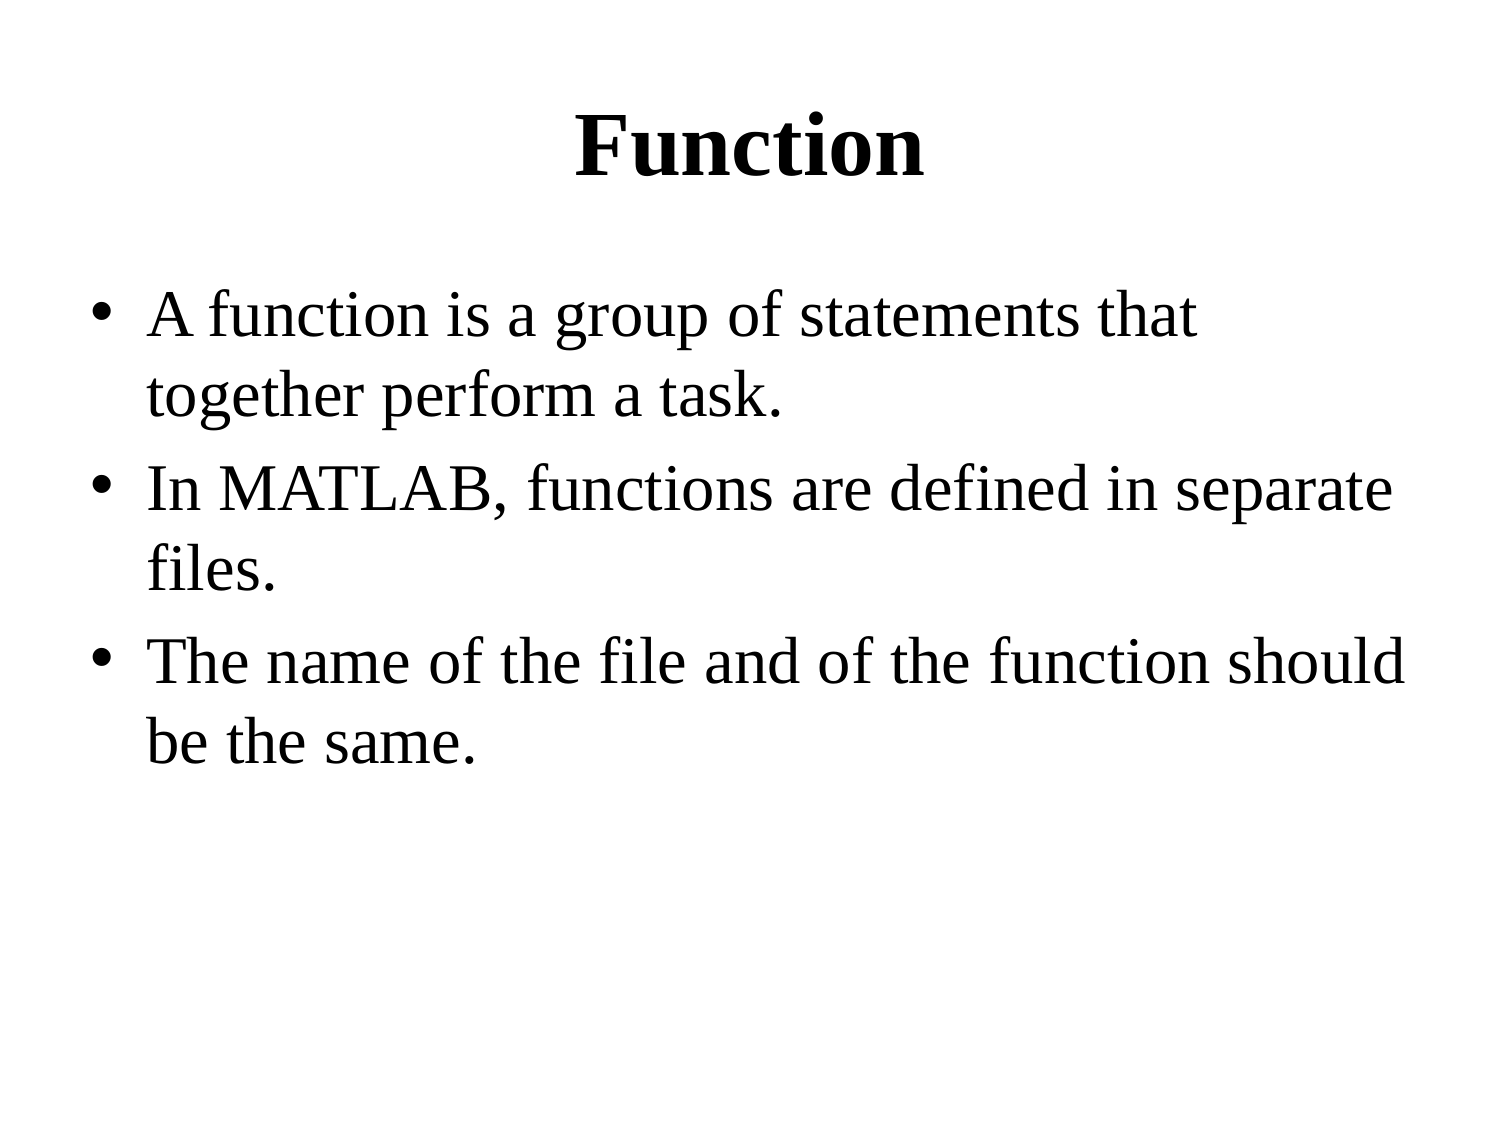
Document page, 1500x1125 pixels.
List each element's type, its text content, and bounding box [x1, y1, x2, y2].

list A function is a group of statements that together perform a task. In MATLAB, functions are defined in separate files. The name of the file and of the function should be the same. [75, 262, 1425, 1005]
title Function [75, 45, 1425, 233]
